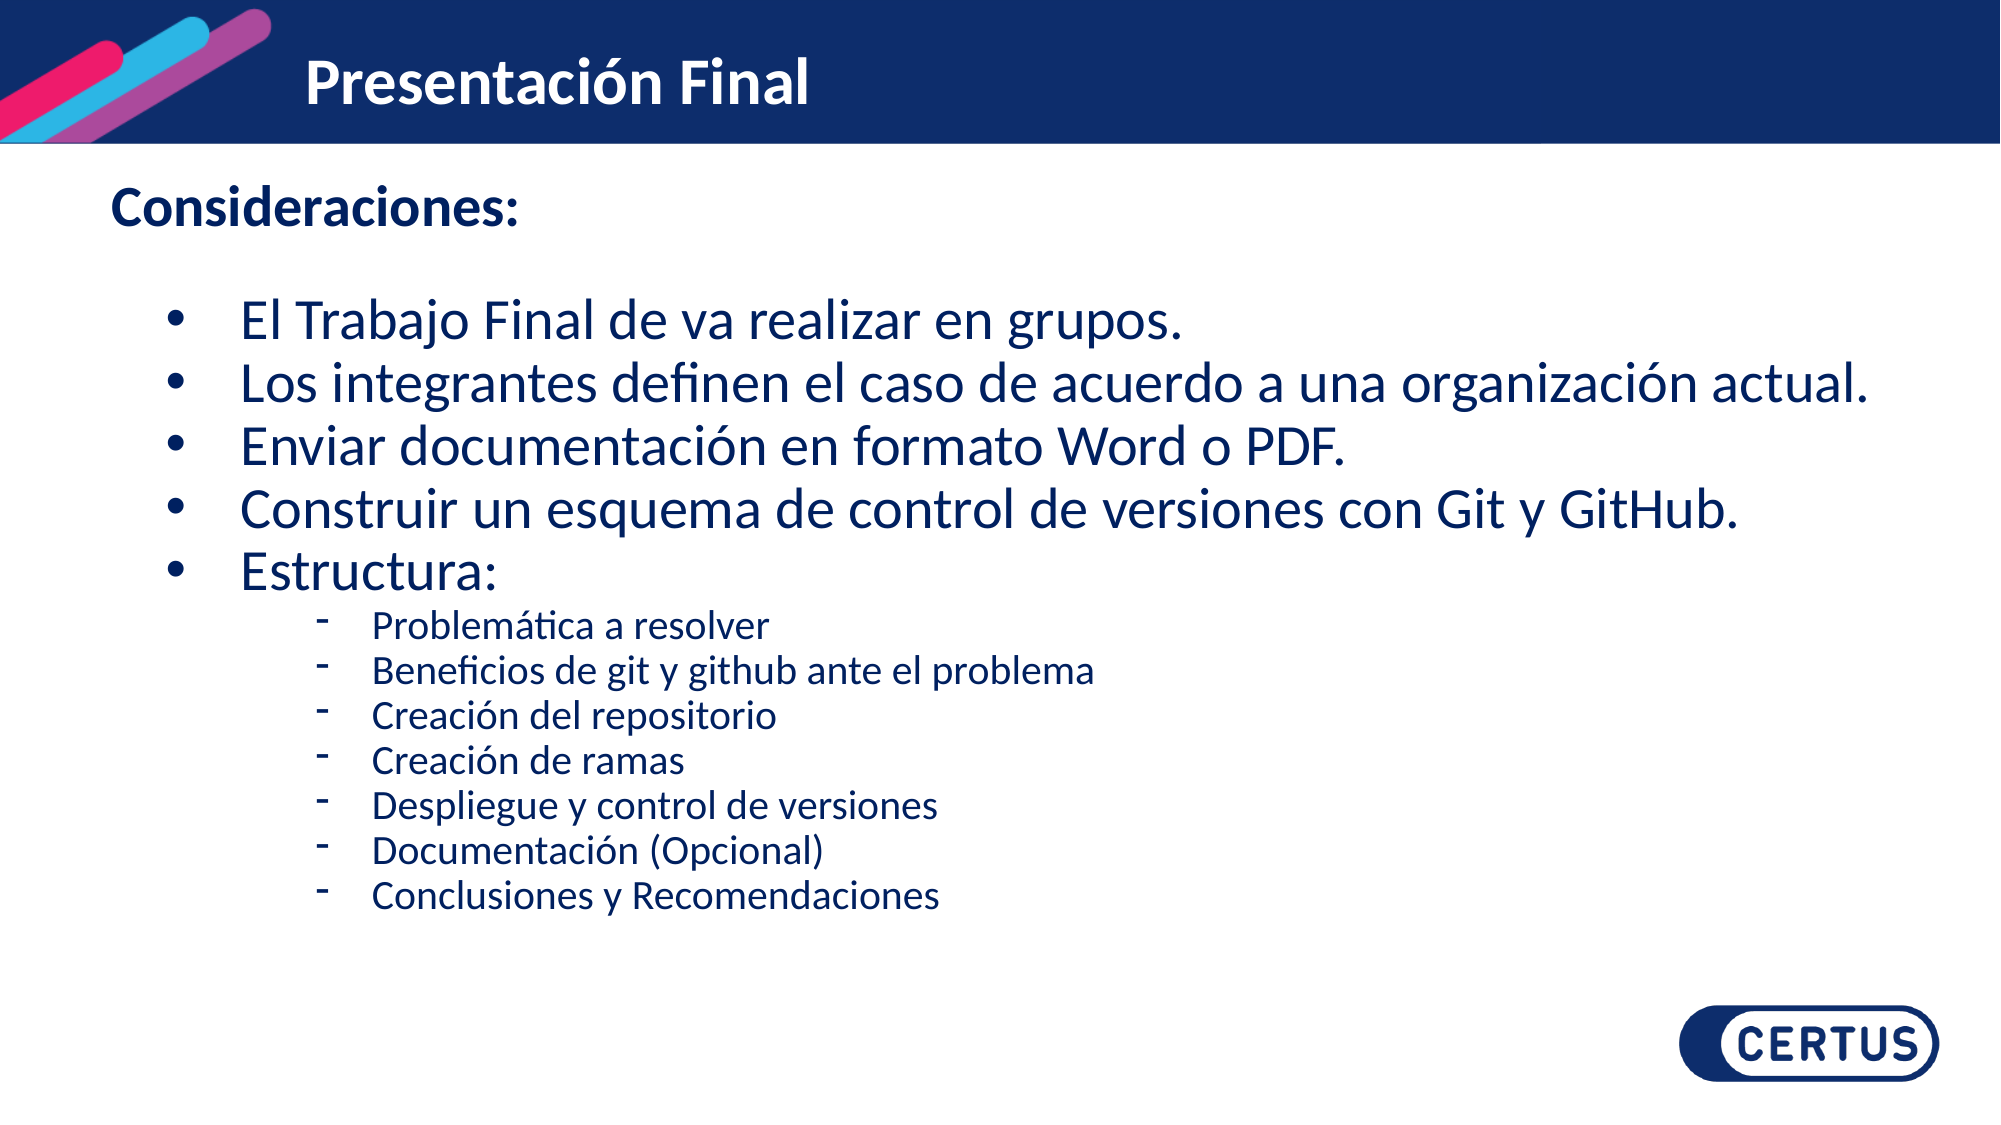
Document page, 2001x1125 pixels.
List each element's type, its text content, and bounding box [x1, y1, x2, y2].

title Presentación Final [290, 22, 1901, 144]
list Consideraciones: [76, 168, 1802, 257]
picture [1607, 956, 1999, 1121]
picture [0, 0, 1541, 144]
text_box El Trabajo Final de va realizar en grupos. Los integrantes definen el caso de acuerdo a una organización actual. Enviar documentación en formato Word o PDF. Construir un esquema de control de versiones con Git y GitHub. Estructura: Problemática a resolver Beneficios de git y github ante el problema Creación del repositorio Creación de ramas Despliegue y control de versiones Documentación (Opcional) Conclusiones y Recomendaciones [121, 281, 1924, 939]
